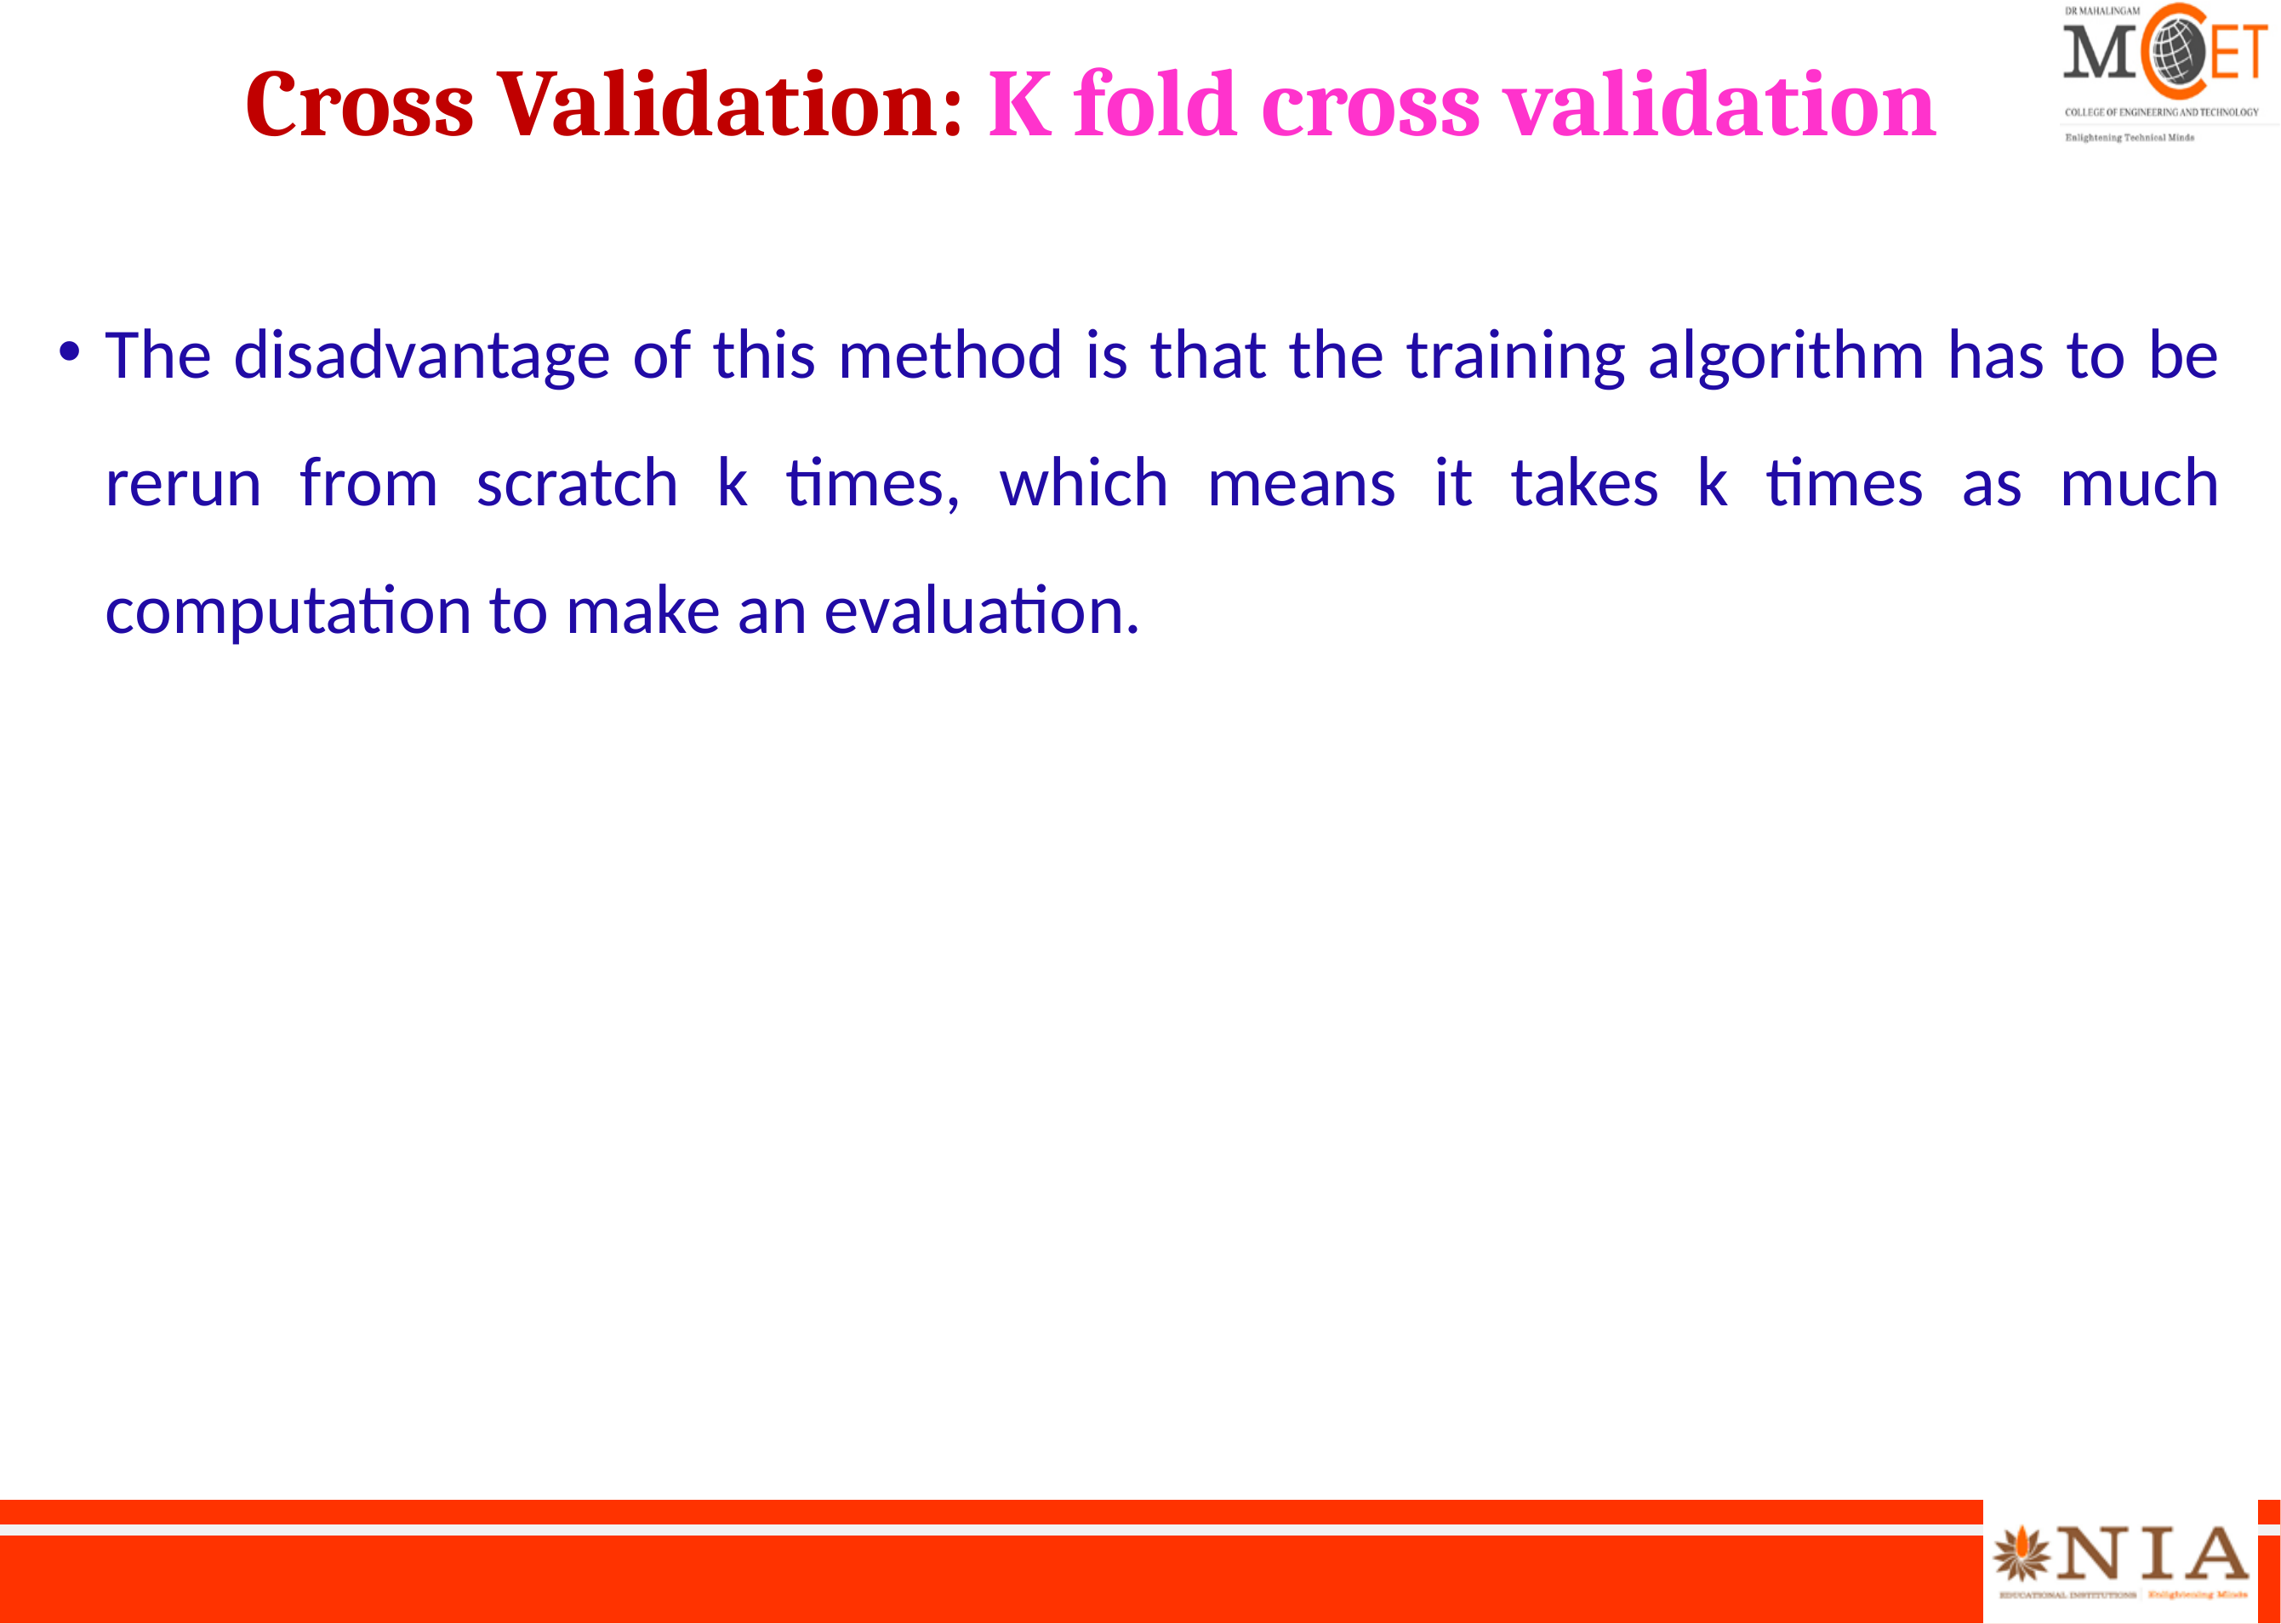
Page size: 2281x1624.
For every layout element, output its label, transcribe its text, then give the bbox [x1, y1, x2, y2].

picture [1983, 1499, 2258, 1623]
list The disadvantage of this method is that the training algorithm has to be rerun from scratch k times, which means it takes k times as much computation to make an evaluation. [44, 259, 2236, 1078]
picture [2119, 1, 2281, 145]
title Cross Validation: K fold cross validation [66, 0, 2119, 195]
